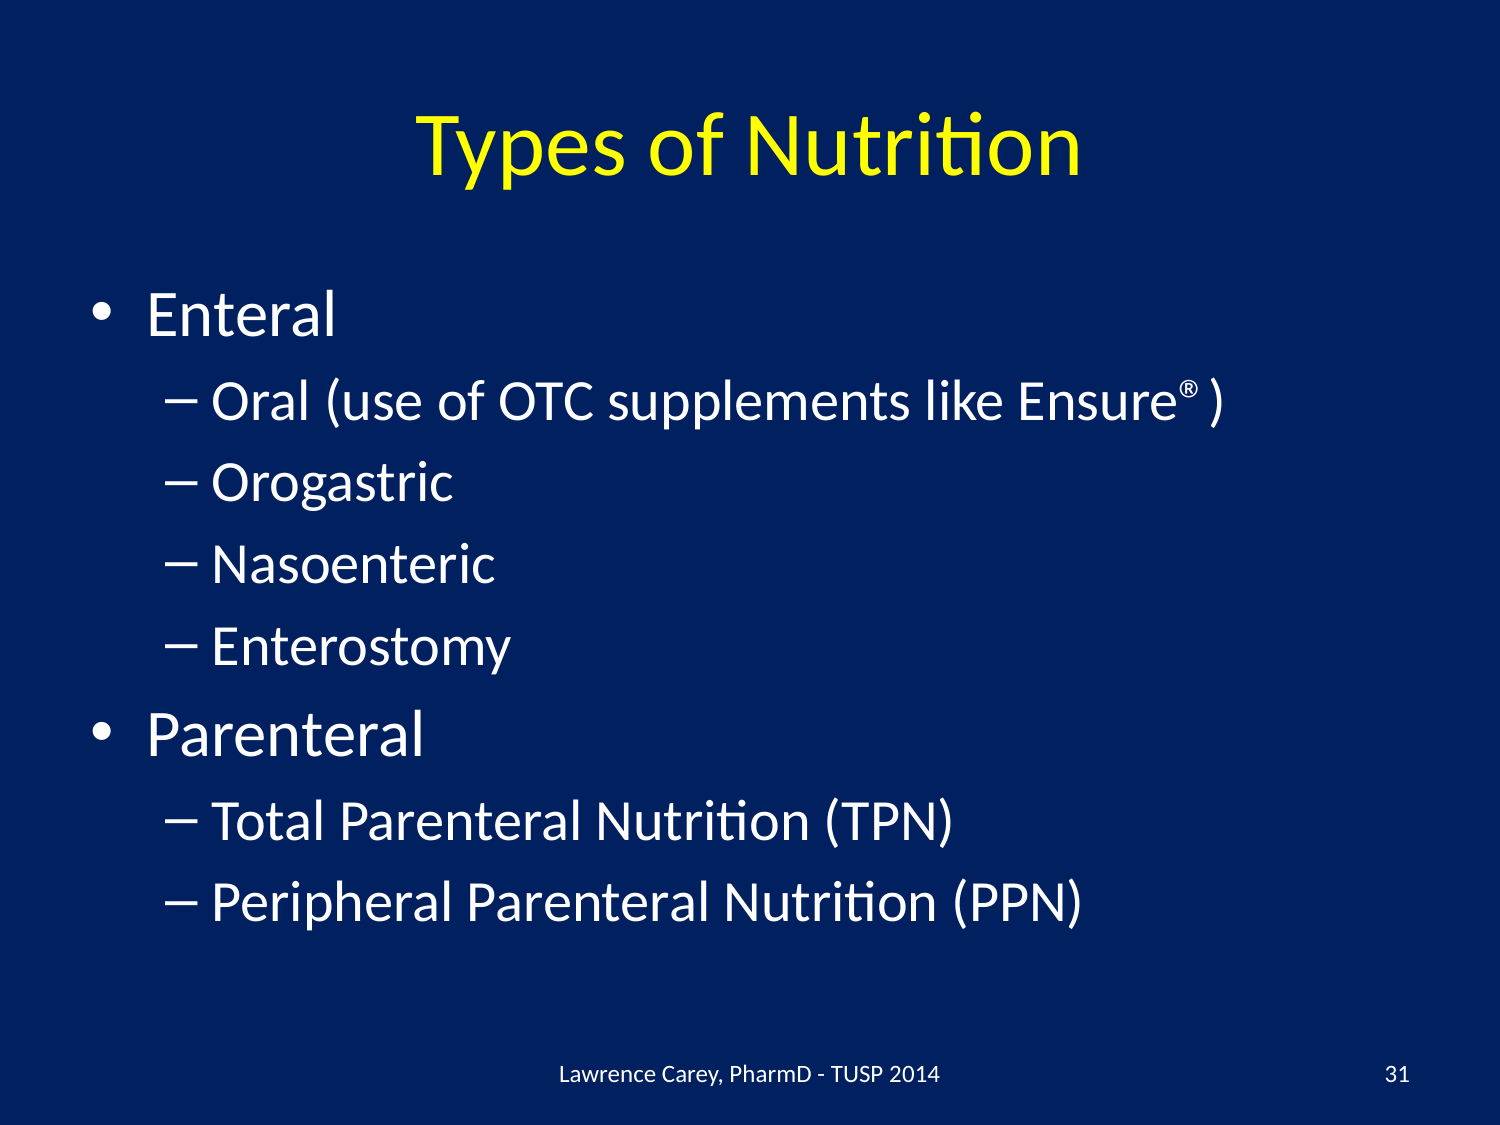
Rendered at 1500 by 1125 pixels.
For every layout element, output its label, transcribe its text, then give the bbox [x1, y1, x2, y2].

title Types of Nutrition [75, 45, 1425, 233]
list Enteral Oral (use of OTC supplements like Ensure®) Orogastric Nasoenteric Enterostomy Parenteral Total Parenteral Nutrition (TPN) Peripheral Parenteral Nutrition (PPN) [75, 262, 1425, 1005]
footer Lawrence Carey, PharmD - TUSP 2014 [512, 1042, 988, 1103]
slide_number 31 [1074, 1042, 1425, 1103]
